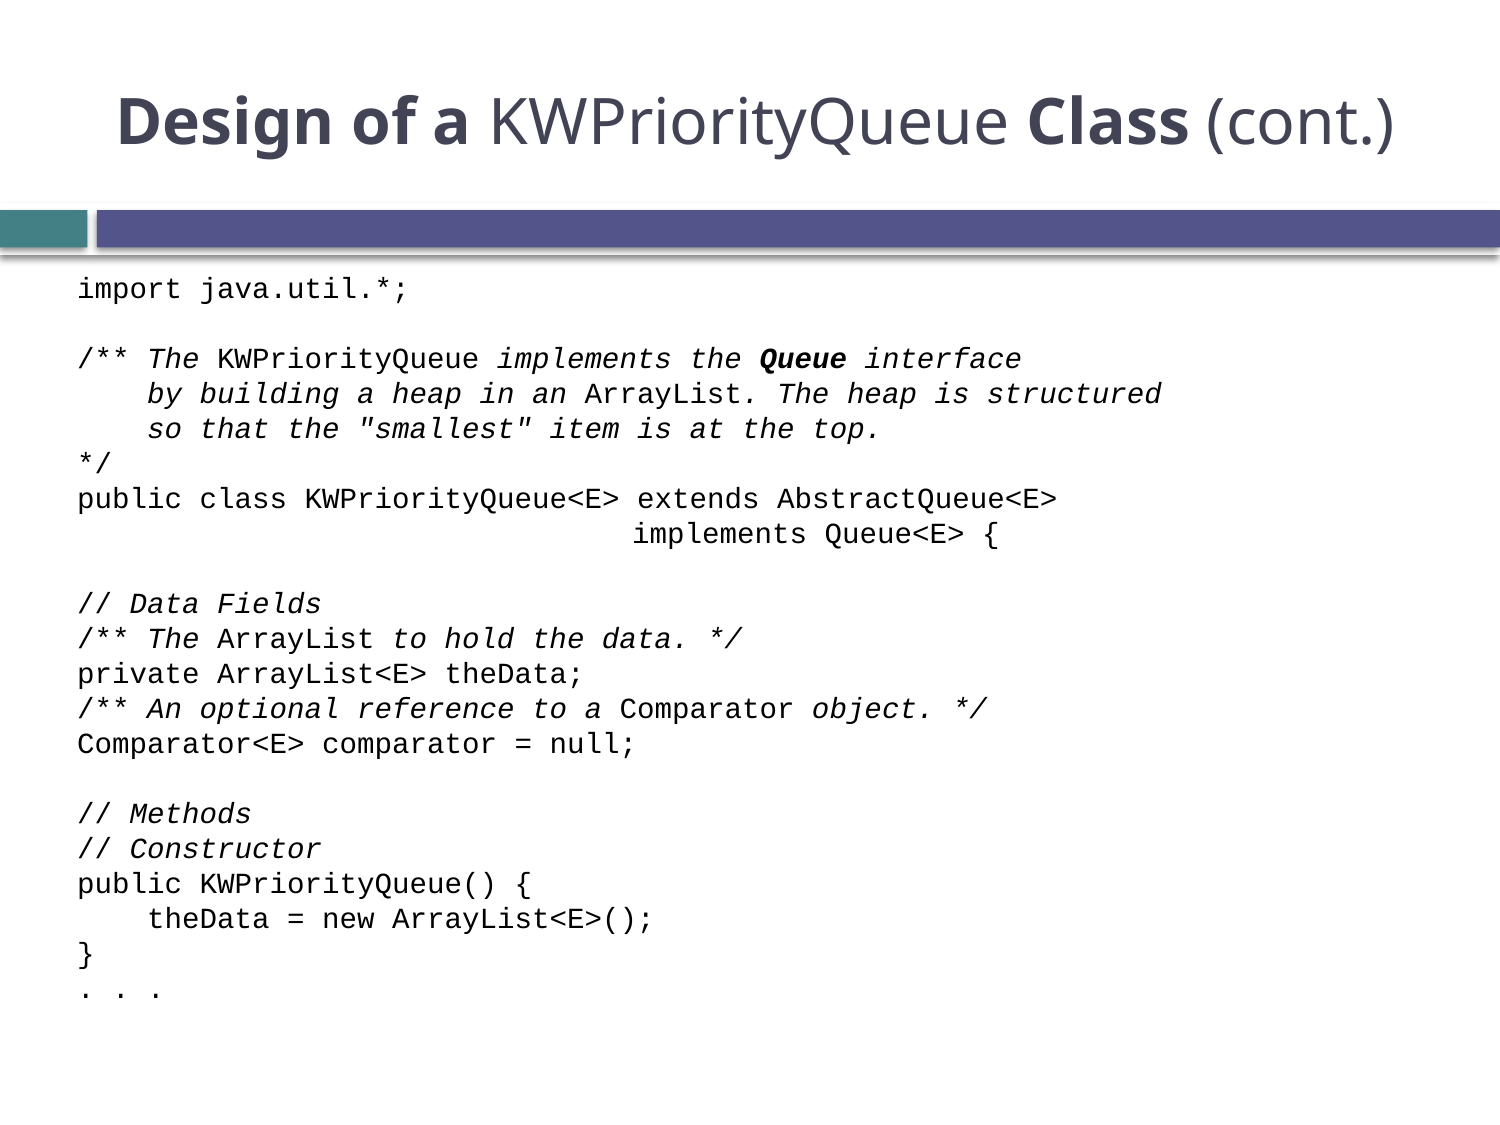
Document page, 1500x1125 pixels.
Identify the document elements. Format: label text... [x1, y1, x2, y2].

text_box import java.util.*; /** The KWPriorityQueue implements the Queue interface by building a heap in an ArrayList. The heap is structured so that the "smallest" item is at the top. */ public class KWPriorityQueue<E> extends AbstractQueue<E> implements Queue<E> { // Data Fields /** The ArrayList to hold the data. */ private ArrayList<E> theData; /** An optional reference to a Comparator object. */ Comparator<E> comparator = null; // Methods // Constructor public KWPriorityQueue() { theData = new ArrayList<E>(); } . . . [62, 262, 1400, 1012]
title Design of a KWPriorityQueue Class (cont.) [100, 37, 1438, 200]
